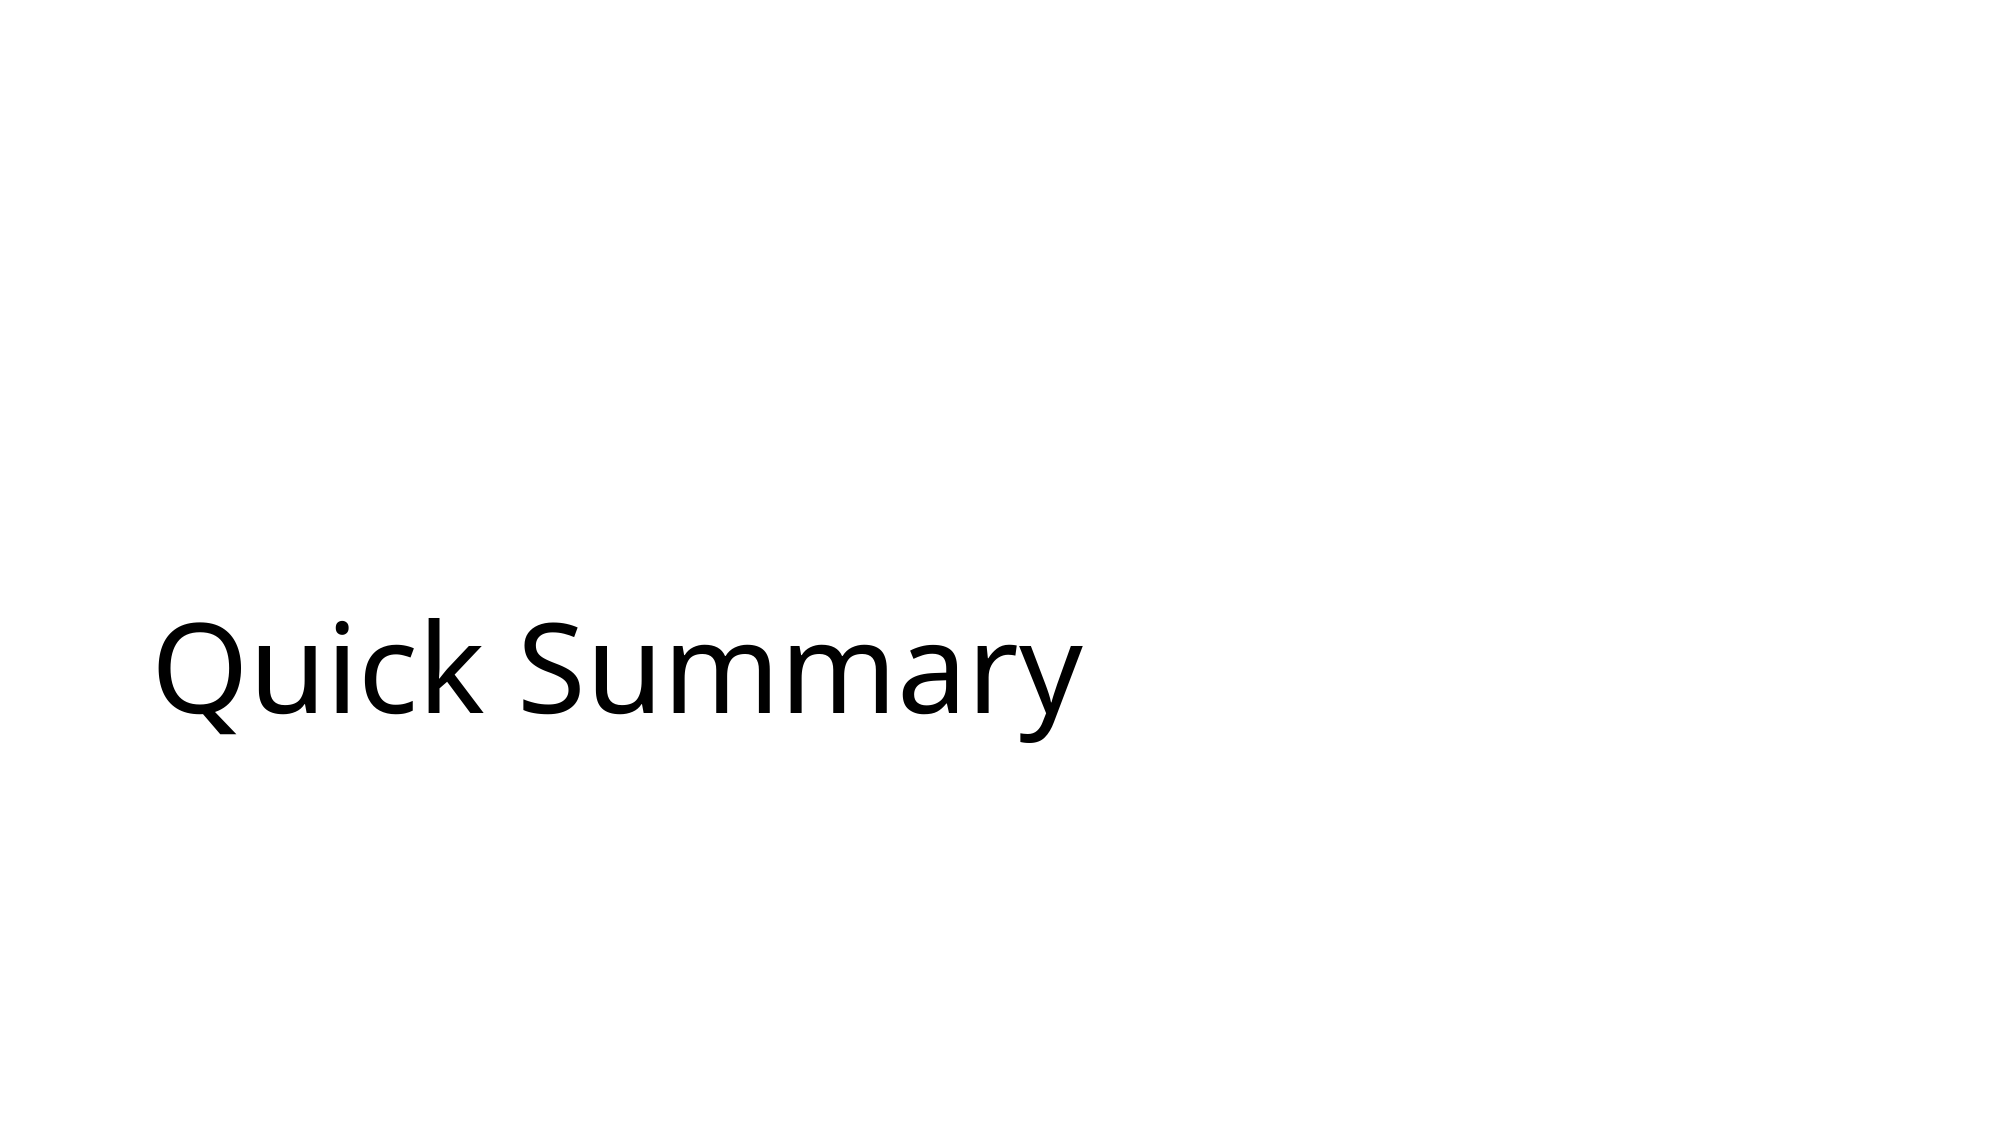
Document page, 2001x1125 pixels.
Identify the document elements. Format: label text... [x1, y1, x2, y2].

title Quick Summary [136, 280, 1862, 749]
